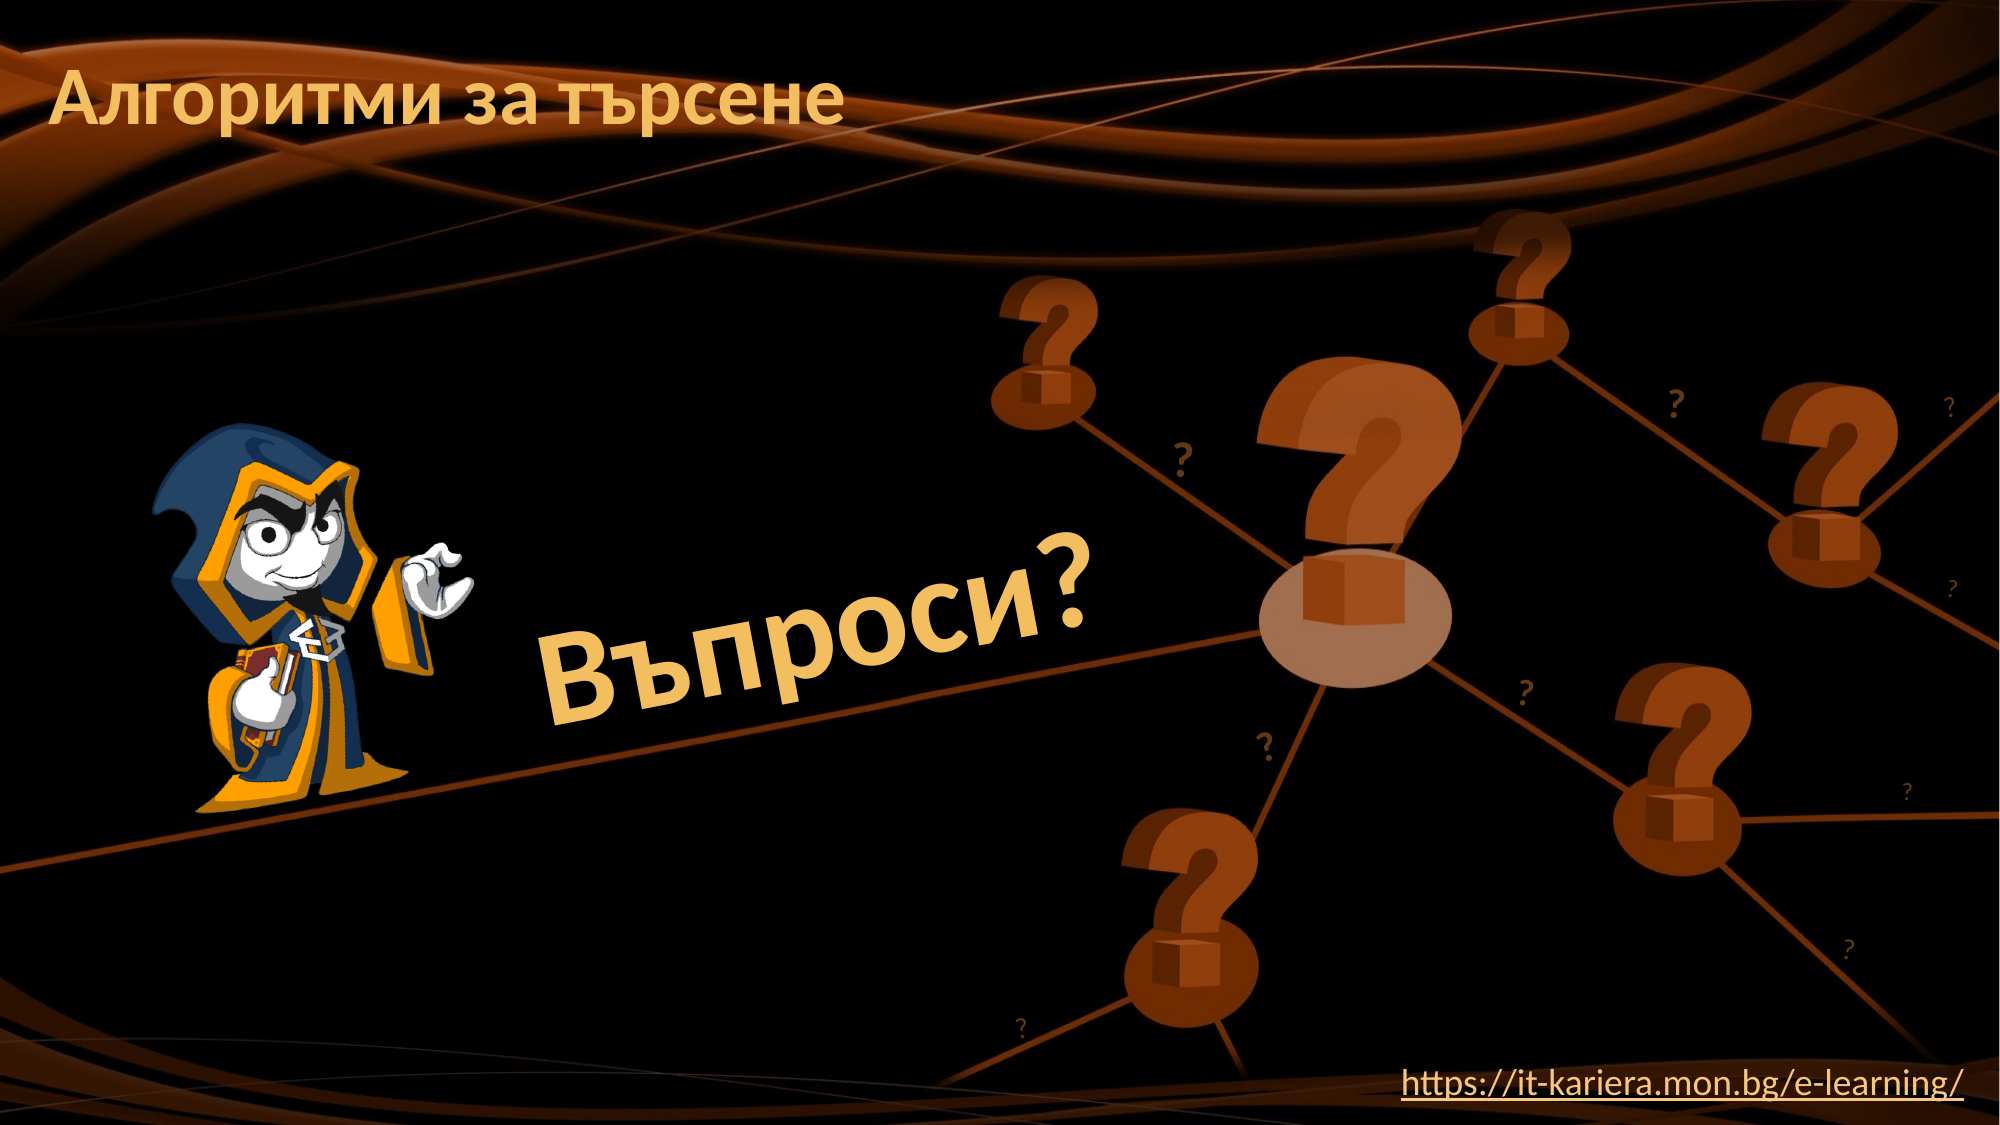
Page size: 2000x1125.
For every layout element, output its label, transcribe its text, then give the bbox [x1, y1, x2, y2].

title Алгоритми за търсене [30, 6, 1971, 189]
picture [0, 0, 2000, 1125]
list https://it-kariera.mon.bg/e-learning/ [250, 1050, 1971, 1110]
